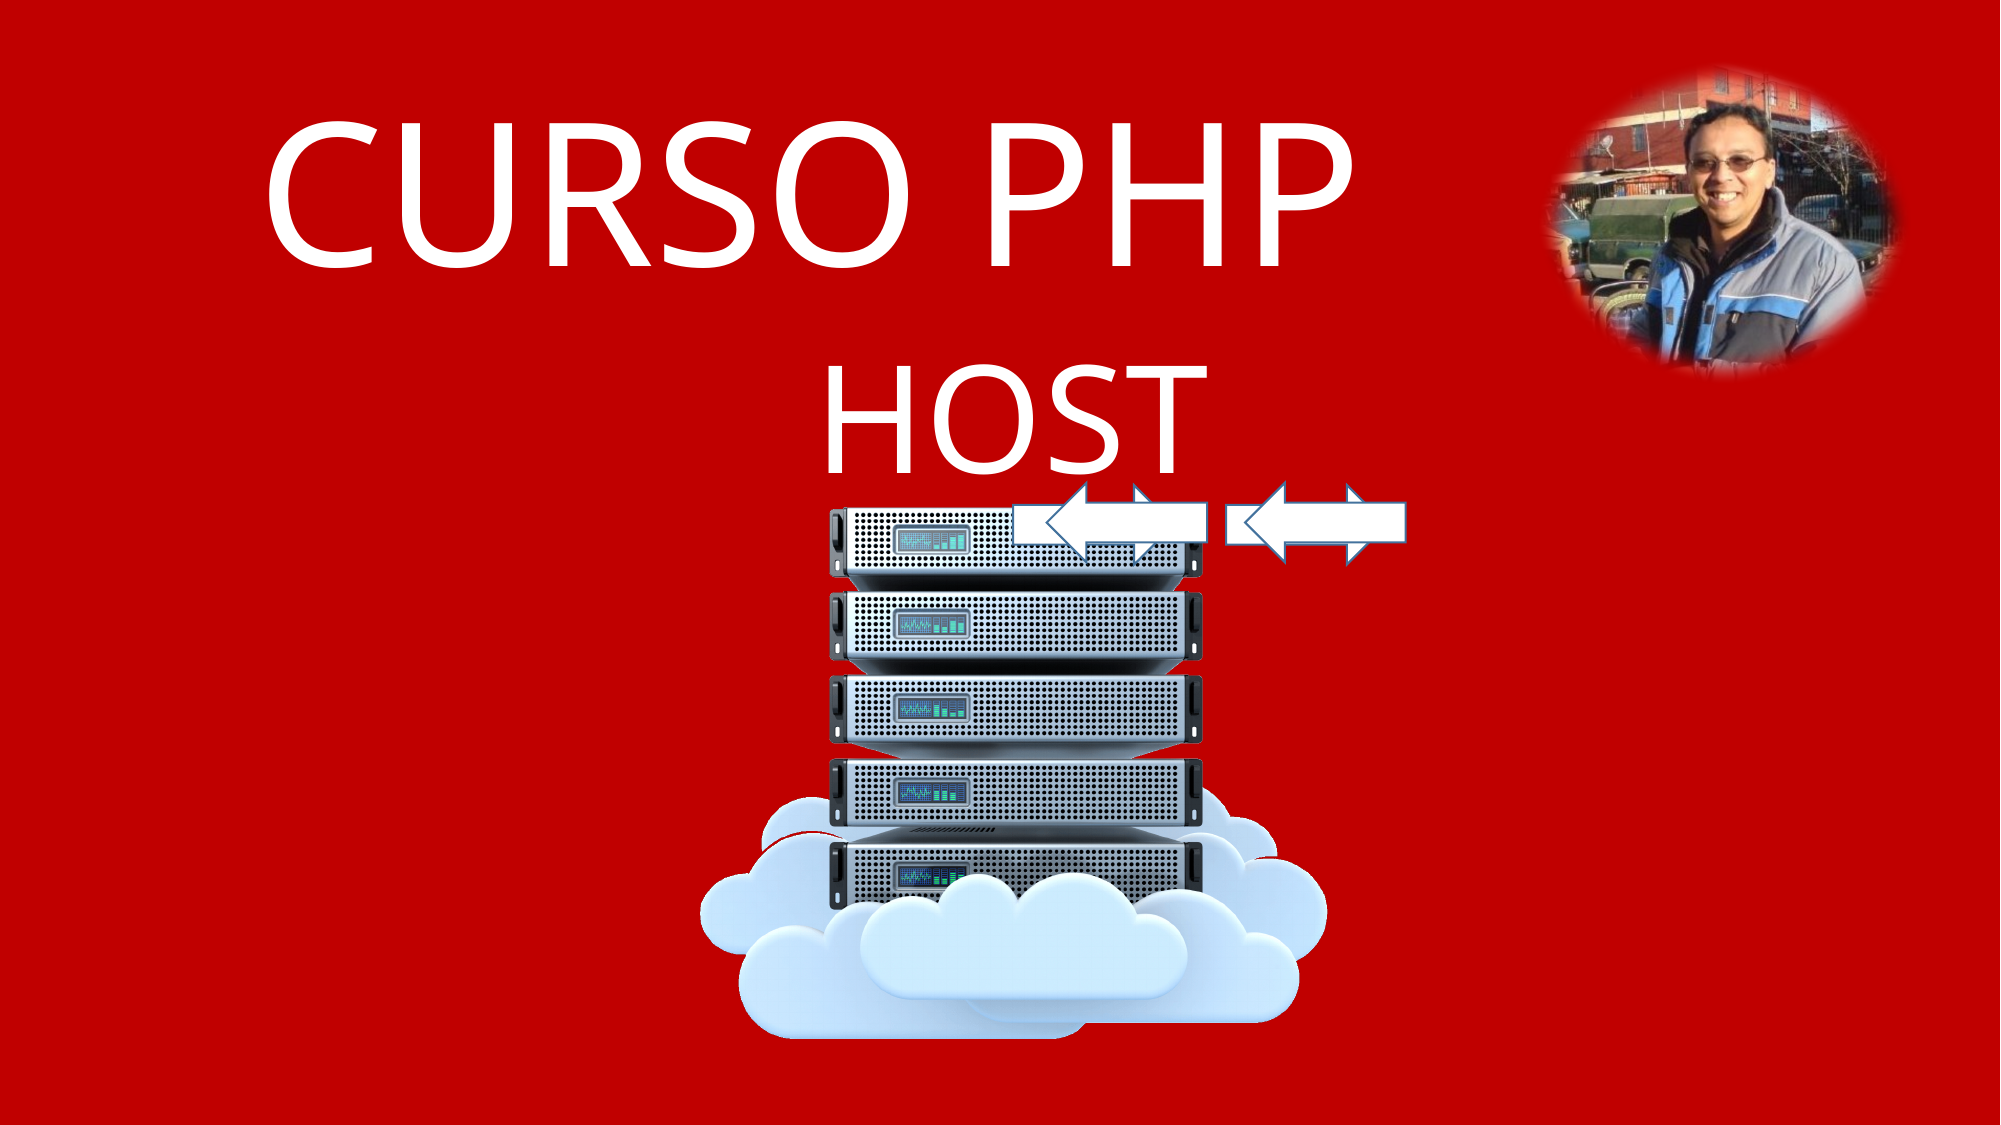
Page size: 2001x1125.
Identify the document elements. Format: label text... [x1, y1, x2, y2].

text_box HOST [800, 316, 1224, 454]
picture [667, 454, 1359, 1090]
text_box CURSO PHP [243, 58, 1379, 314]
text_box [1013, 485, 1387, 565]
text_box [1046, 482, 1406, 563]
picture [1535, 59, 1914, 387]
